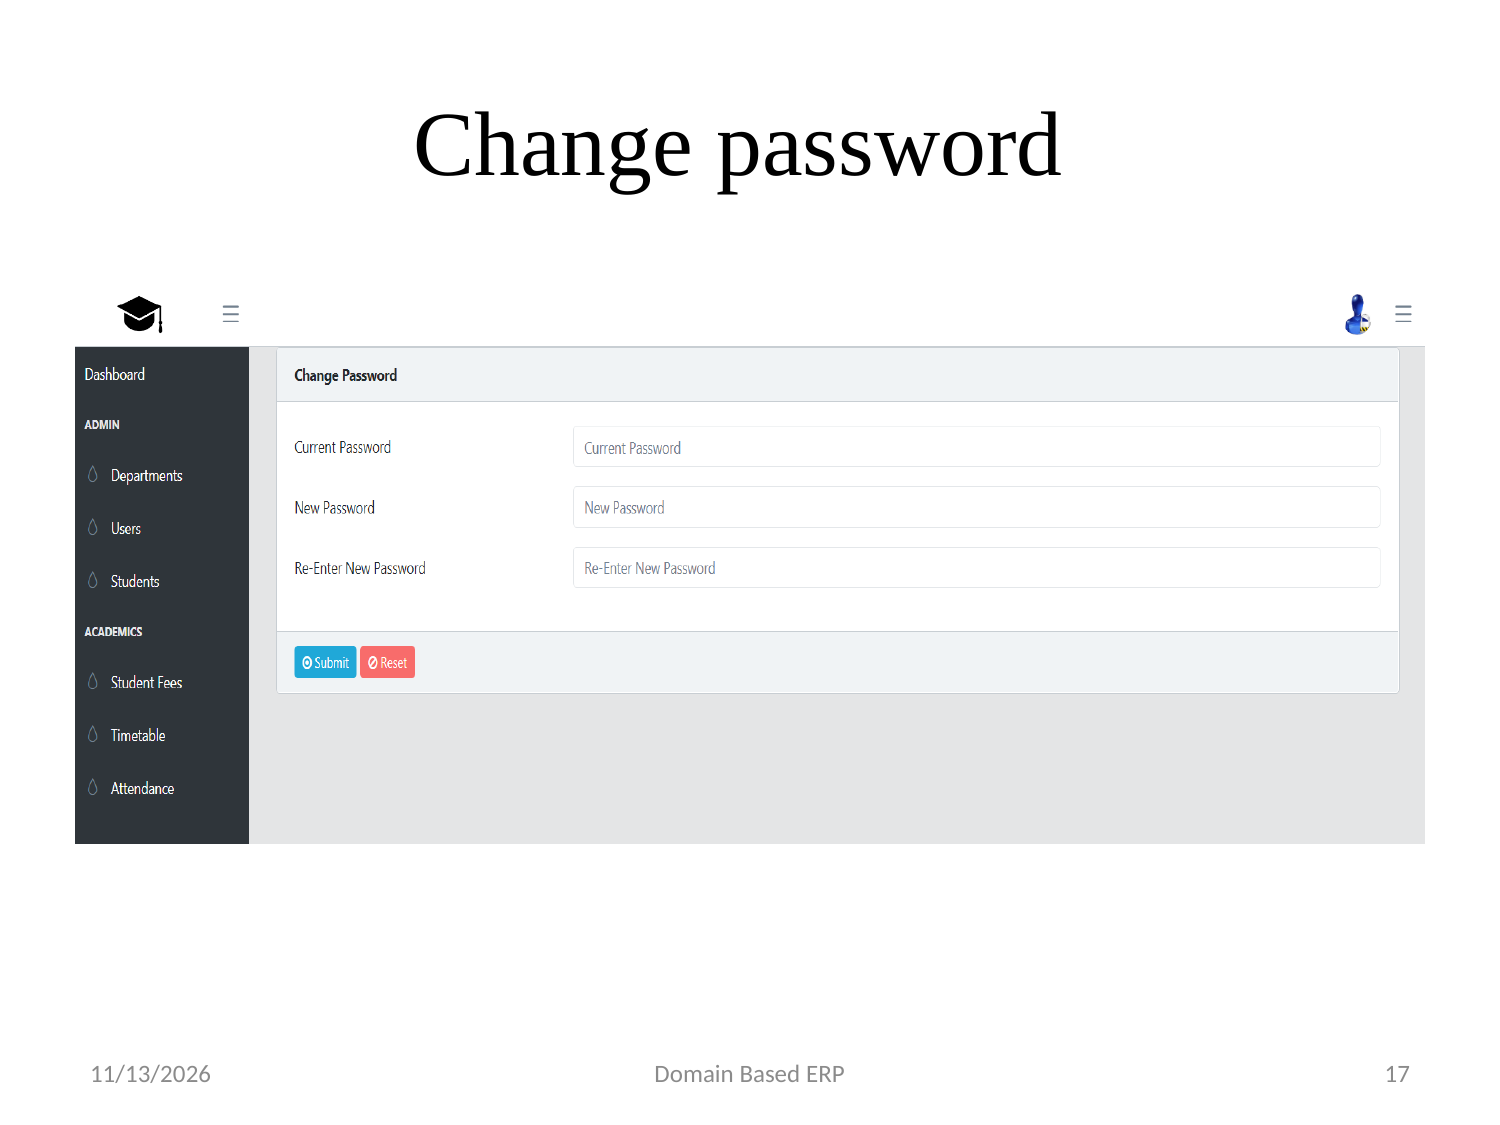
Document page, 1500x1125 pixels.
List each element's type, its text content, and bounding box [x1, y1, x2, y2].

footer Domain Based ERP [512, 1042, 988, 1103]
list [74, 287, 1426, 845]
slide_number 17 [1074, 1042, 1425, 1103]
title Change password [75, 45, 1425, 233]
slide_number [75, 1042, 425, 1103]
